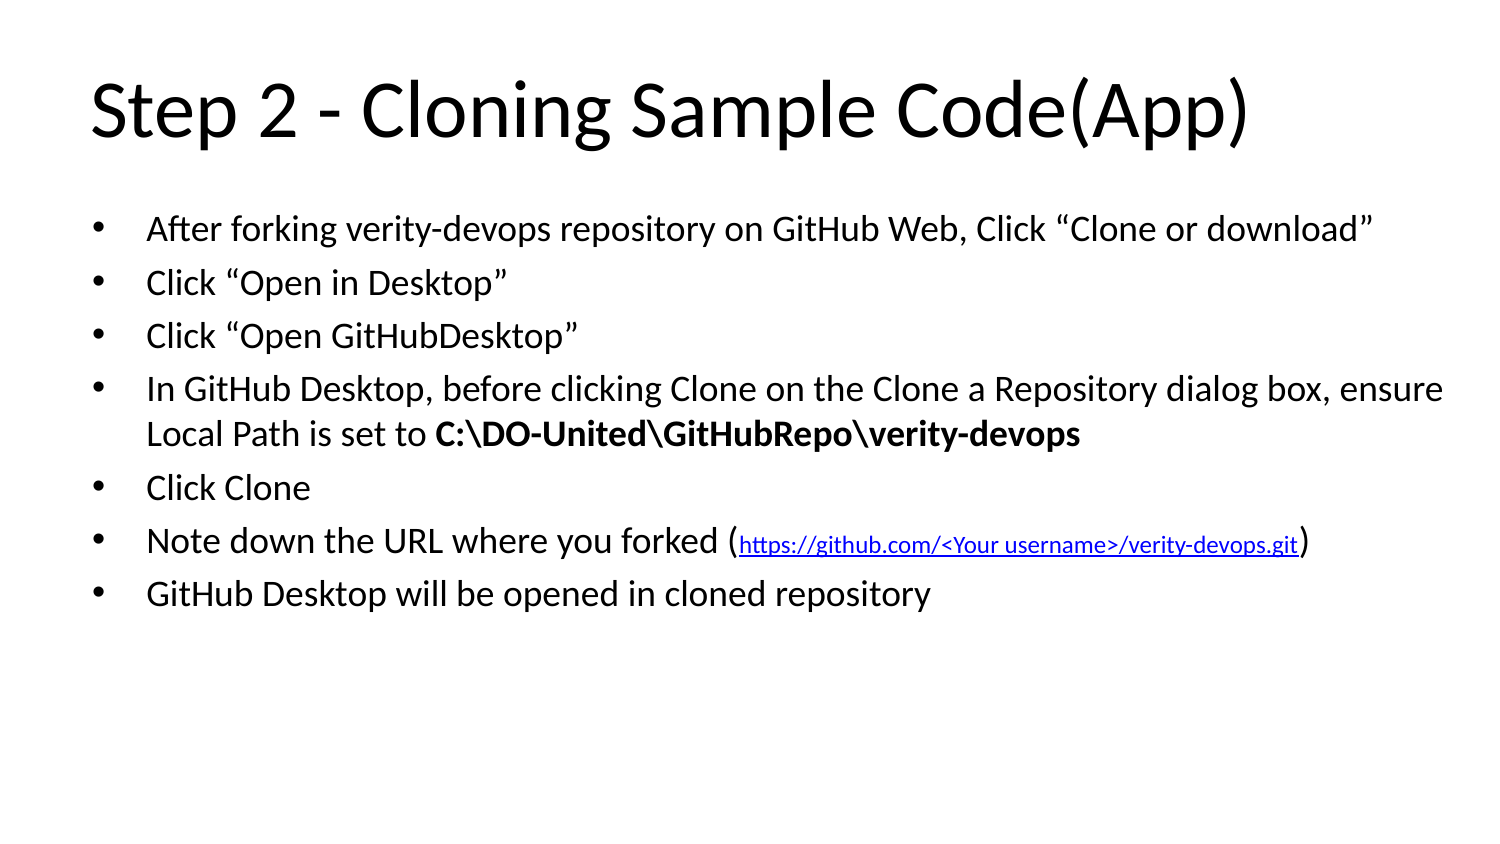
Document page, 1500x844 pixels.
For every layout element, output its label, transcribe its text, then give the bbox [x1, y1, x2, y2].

list After forking verity-devops repository on GitHub Web, Click “Clone or download” Click “Open in Desktop” Click “Open GitHubDesktop” In GitHub Desktop, before clicking Clone on the Clone a Repository dialog box, ensure Local Path is set to C:\DO-United\GitHubRepo\verity-devops Click Clone Note down the URL where you forked (https://github.com/<Your username>/verity-devops.git) GitHub Desktop will be opened in cloned repository [75, 196, 1479, 816]
title Step 2 - Cloning Sample Code(App) [75, 33, 1425, 175]
